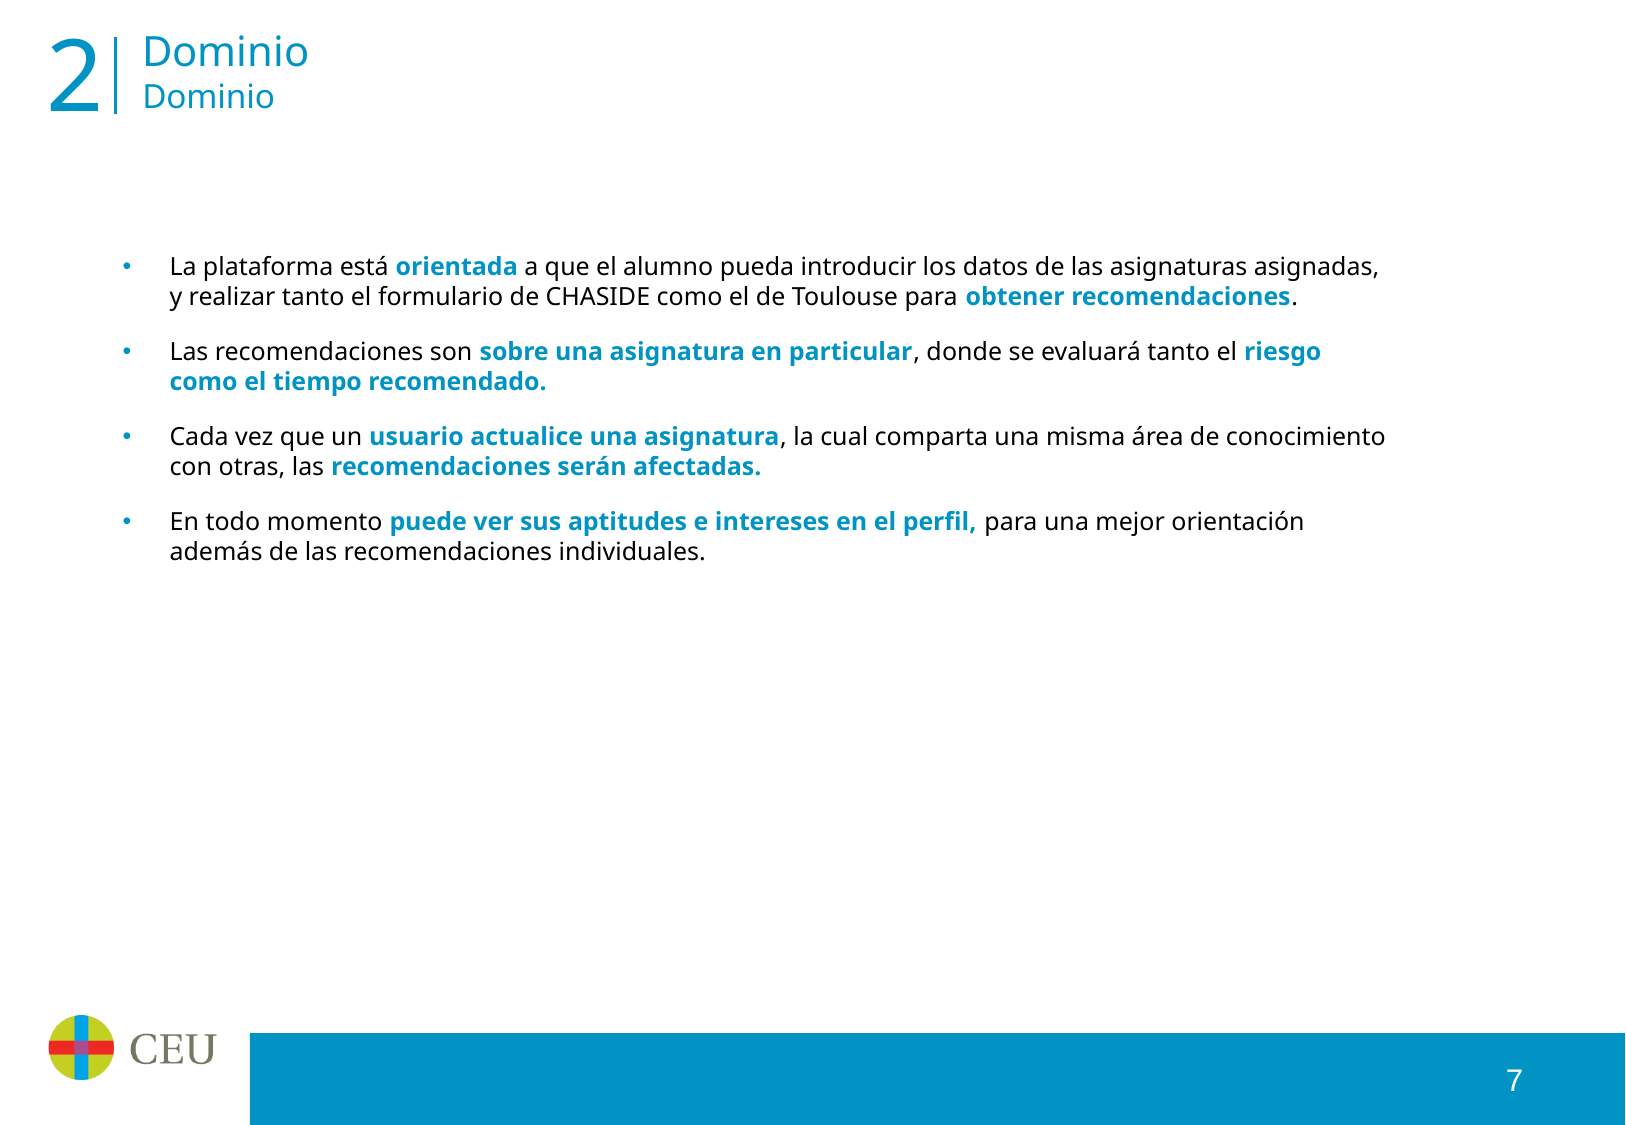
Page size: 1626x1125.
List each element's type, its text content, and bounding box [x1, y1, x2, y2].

title Dominio Dominio [127, 40, 1593, 100]
text_box 2 [31, 3, 103, 139]
text_box La plataforma está orientada a que el alumno pueda introducir los datos de las asignaturas asignadas, y realizar tanto el formulario de CHASIDE como el de Toulouse para obtener recomendaciones. Las recomendaciones son sobre una asignatura en particular, donde se evaluará tanto el riesgo como el tiempo recomendado. Cada vez que un usuario actualice una asignatura, la cual comparta una misma área de conocimiento con otras, las recomendaciones serán afectadas. En todo momento puede ver sus aptitudes e intereses en el perfil, para una mejor orientación además de las recomendaciones individuales. [108, 243, 1411, 628]
slide_number 7 [1335, 1058, 1539, 1109]
picture [46, 1010, 222, 1083]
